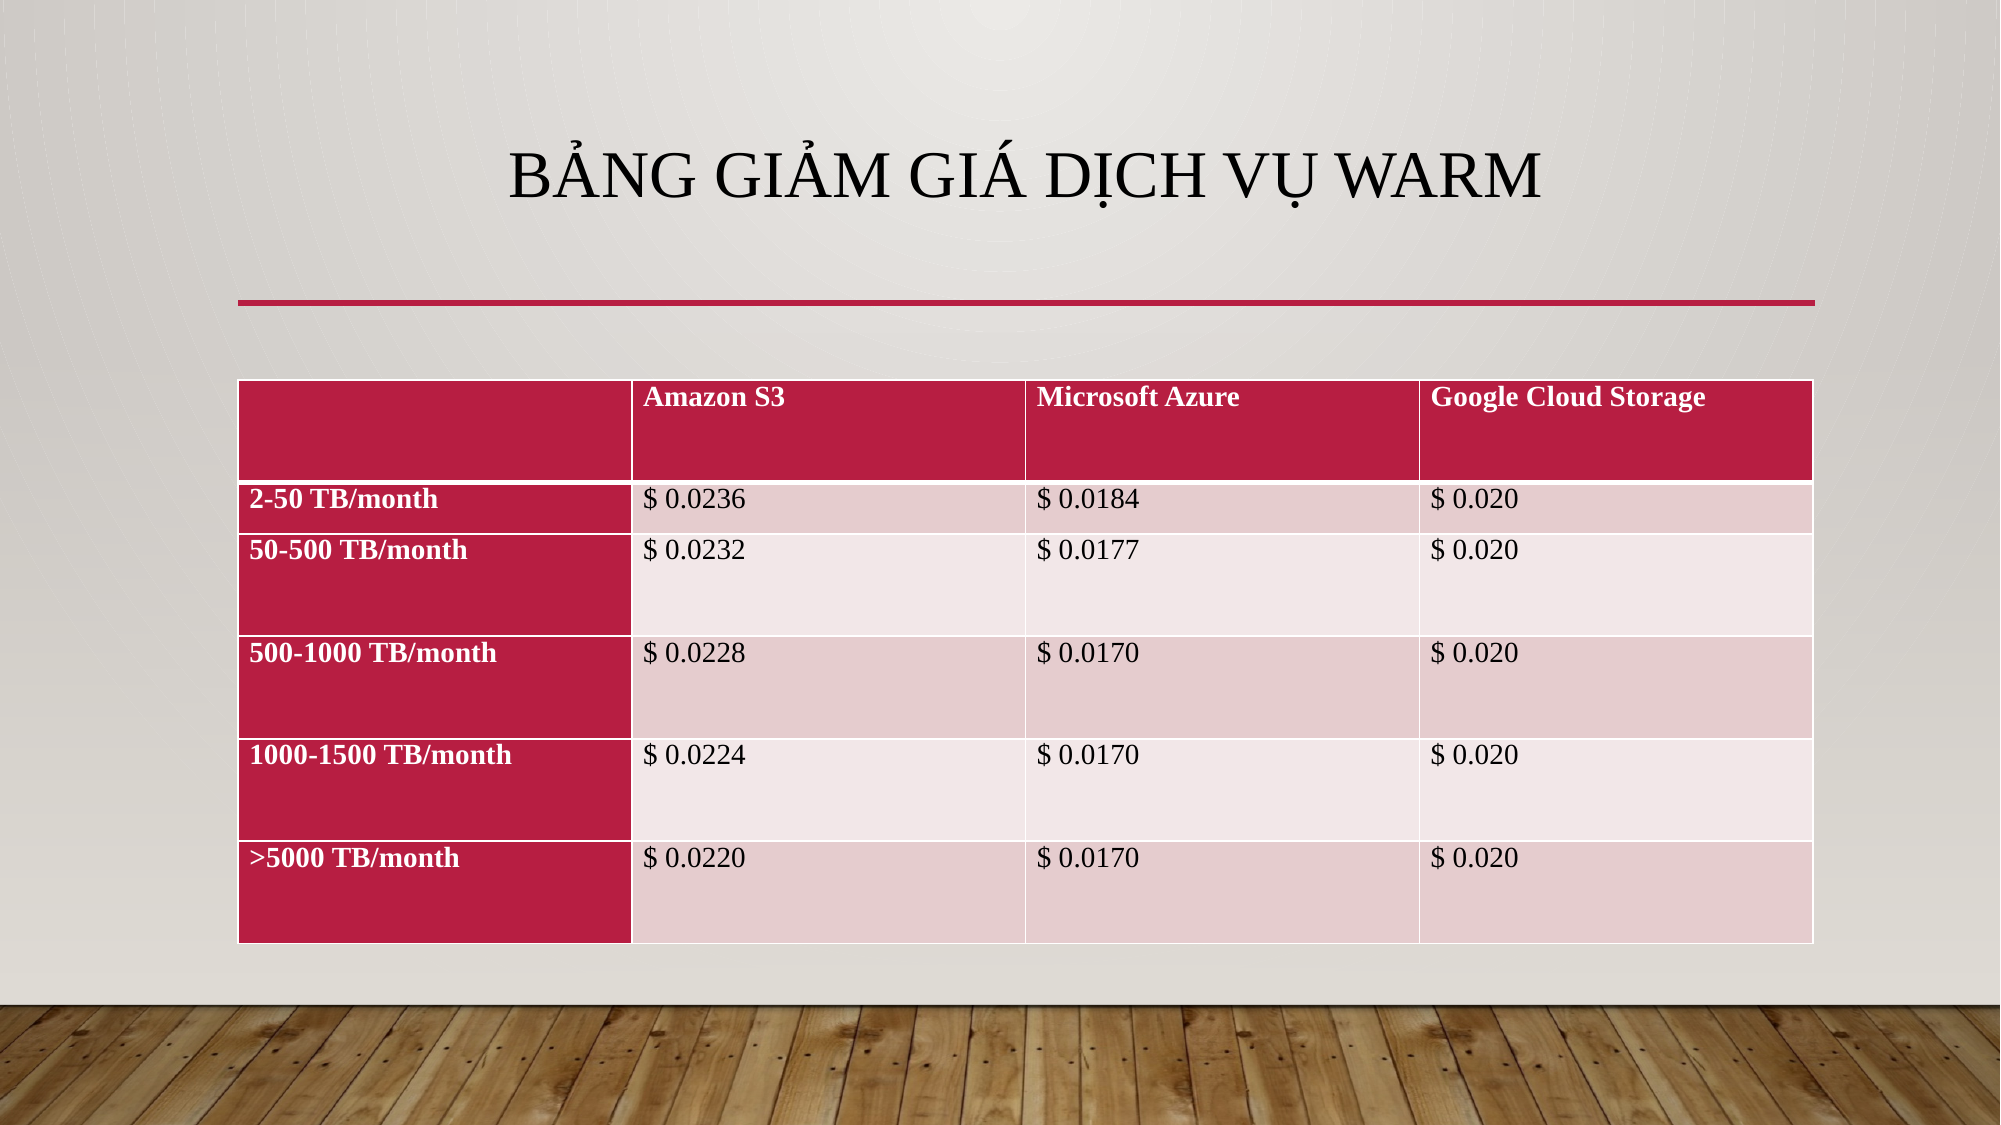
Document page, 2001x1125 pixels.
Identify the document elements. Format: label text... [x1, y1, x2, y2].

table_cell $ 0.020 [1420, 637, 1812, 738]
table_cell 1000-1500 TB/month [239, 740, 631, 840]
table_cell $ 0.020 [1420, 842, 1812, 943]
table_cell $ 0.0170 [1026, 842, 1419, 943]
table_cell $ 0.0228 [633, 637, 1025, 738]
table_cell $ 0.0184 [1026, 485, 1419, 533]
table_cell $ 0.0224 [633, 740, 1025, 840]
table_cell $ 0.0170 [1026, 740, 1419, 840]
table_cell $ 0.020 [1420, 535, 1812, 635]
table_cell $ 0.020 [1420, 485, 1812, 533]
table_cell $ 0.0177 [1026, 535, 1419, 635]
table_cell >5000 TB/month [239, 842, 631, 943]
table_cell $ 0.0236 [633, 485, 1025, 533]
table_cell $ 0.020 [1420, 740, 1812, 840]
table_cell $ 0.0232 [633, 535, 1025, 635]
table_header Amazon S3 [633, 381, 1025, 480]
table_cell 2-50 TB/month [239, 485, 631, 533]
table_header [239, 381, 631, 480]
table_cell $ 0.0220 [633, 842, 1025, 943]
table_cell 500-1000 TB/month [239, 637, 631, 738]
table_header Microsoft Azure [1026, 381, 1419, 480]
table_cell $ 0.0170 [1026, 637, 1419, 738]
table_cell 50-500 TB/month [239, 535, 631, 635]
table_header Google Cloud Storage [1420, 381, 1812, 480]
title Bảng giảm giá dịch vụ WARM [238, 131, 1814, 305]
picture [0, 1005, 2000, 1125]
